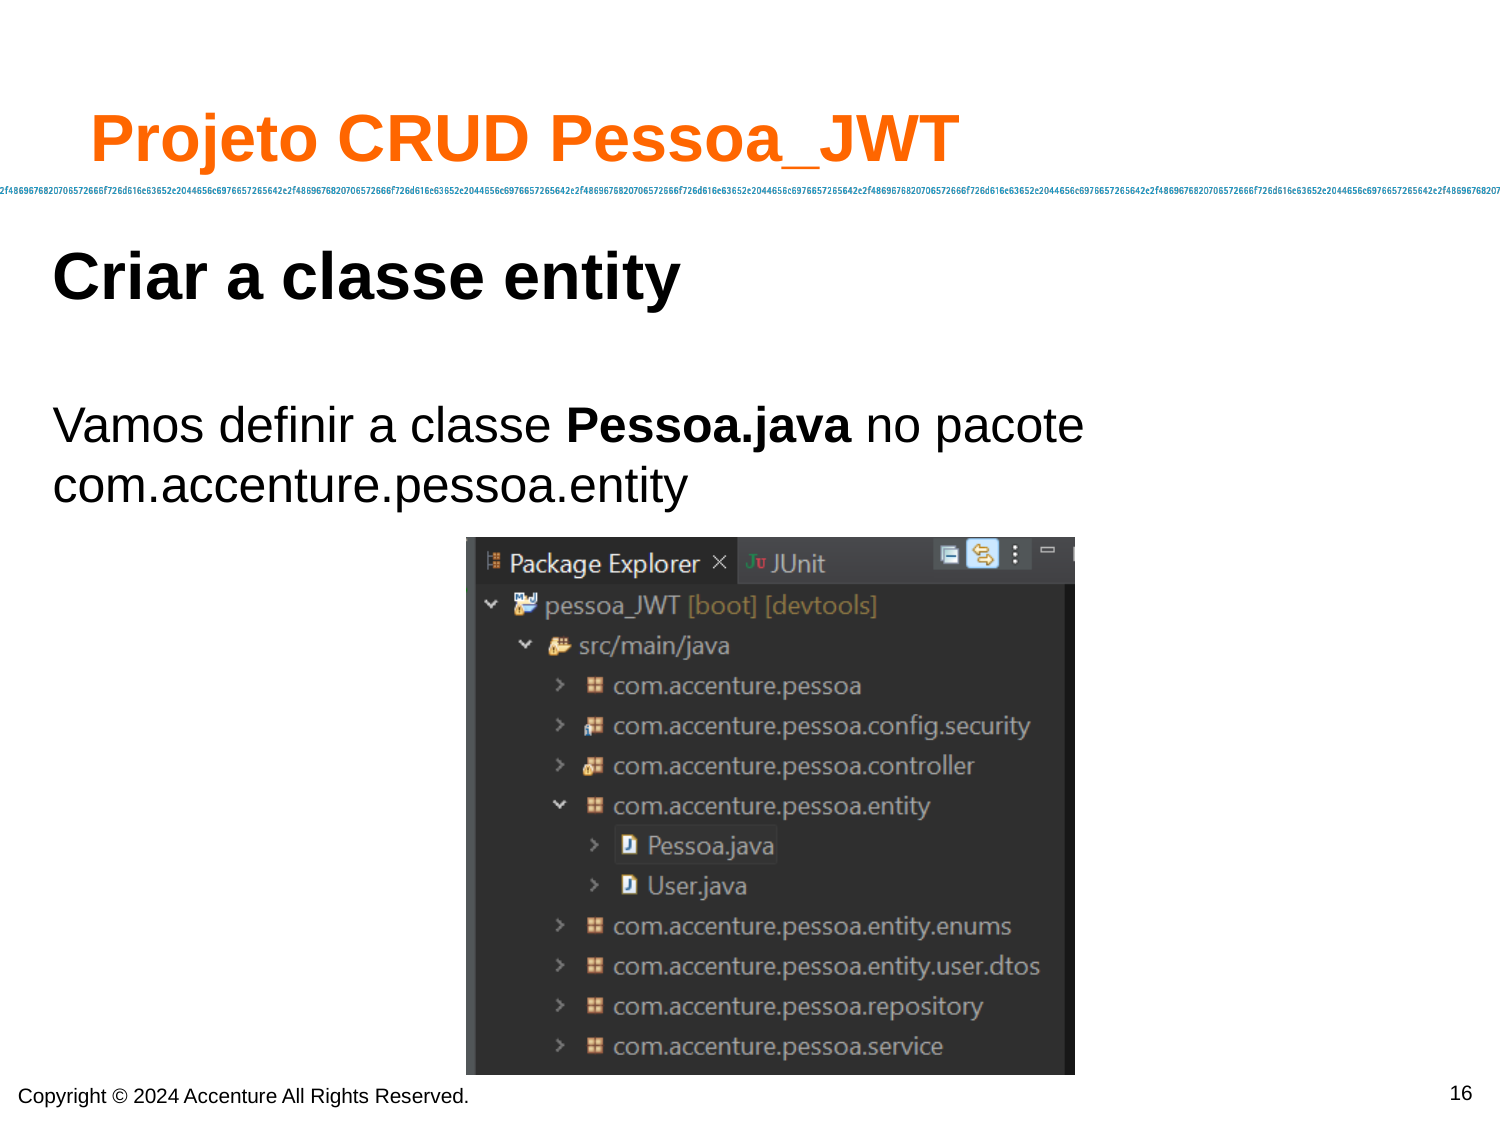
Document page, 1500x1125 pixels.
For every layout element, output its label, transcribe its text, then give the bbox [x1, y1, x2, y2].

picture [0, 186, 1500, 194]
list Criar a classe entity Vamos definir a classe Pessoa.java no pacote com.accenture.pessoa.entity [37, 342, 1426, 1101]
title Projeto CRUD Pessoa_JWT [74, 32, 1413, 183]
slide_number 16 [1137, 1046, 1488, 1125]
picture [465, 537, 1076, 1076]
text_box [26, 212, 1462, 342]
